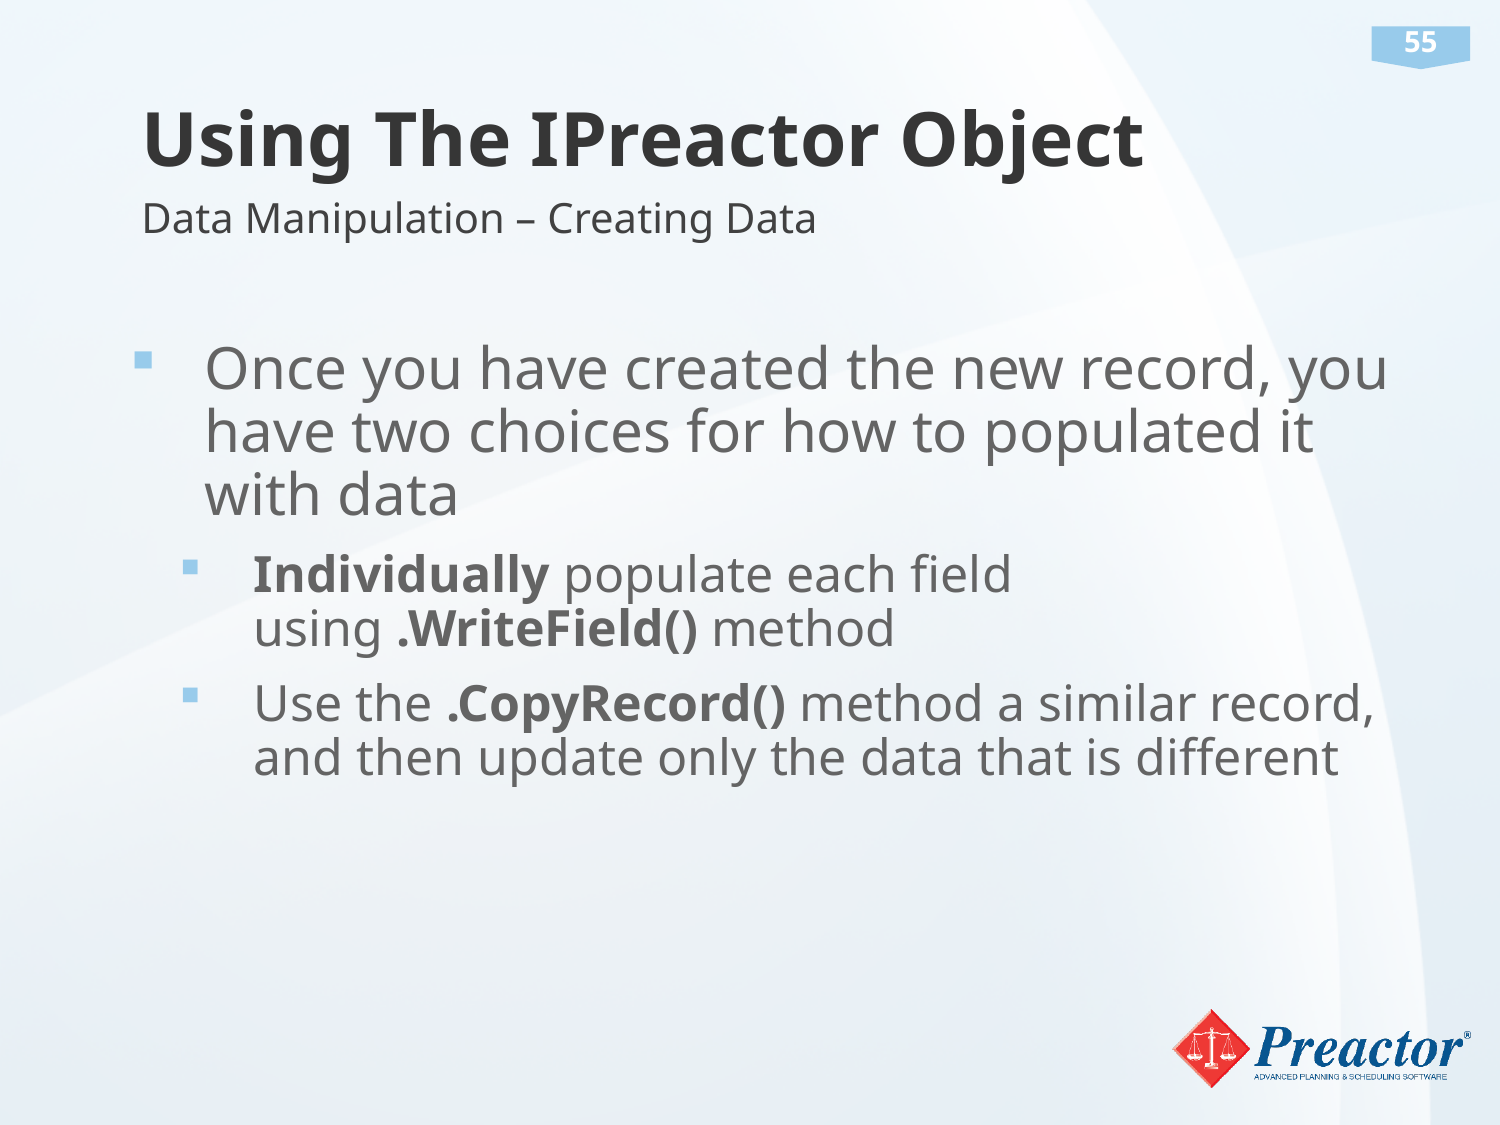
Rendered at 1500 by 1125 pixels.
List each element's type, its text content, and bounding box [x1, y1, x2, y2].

picture [0, 0, 1500, 1125]
text_box Once you have created the new record, you have two choices for how to populated it with data Individually populate each field using .WriteField() method Use the .CopyRecord() method a similar record, and then update only the data that is different [72, 332, 1430, 988]
title Using The IPreactor Object [133, 98, 1361, 186]
text_box Data Manipulation – Creating Data [133, 188, 1361, 298]
